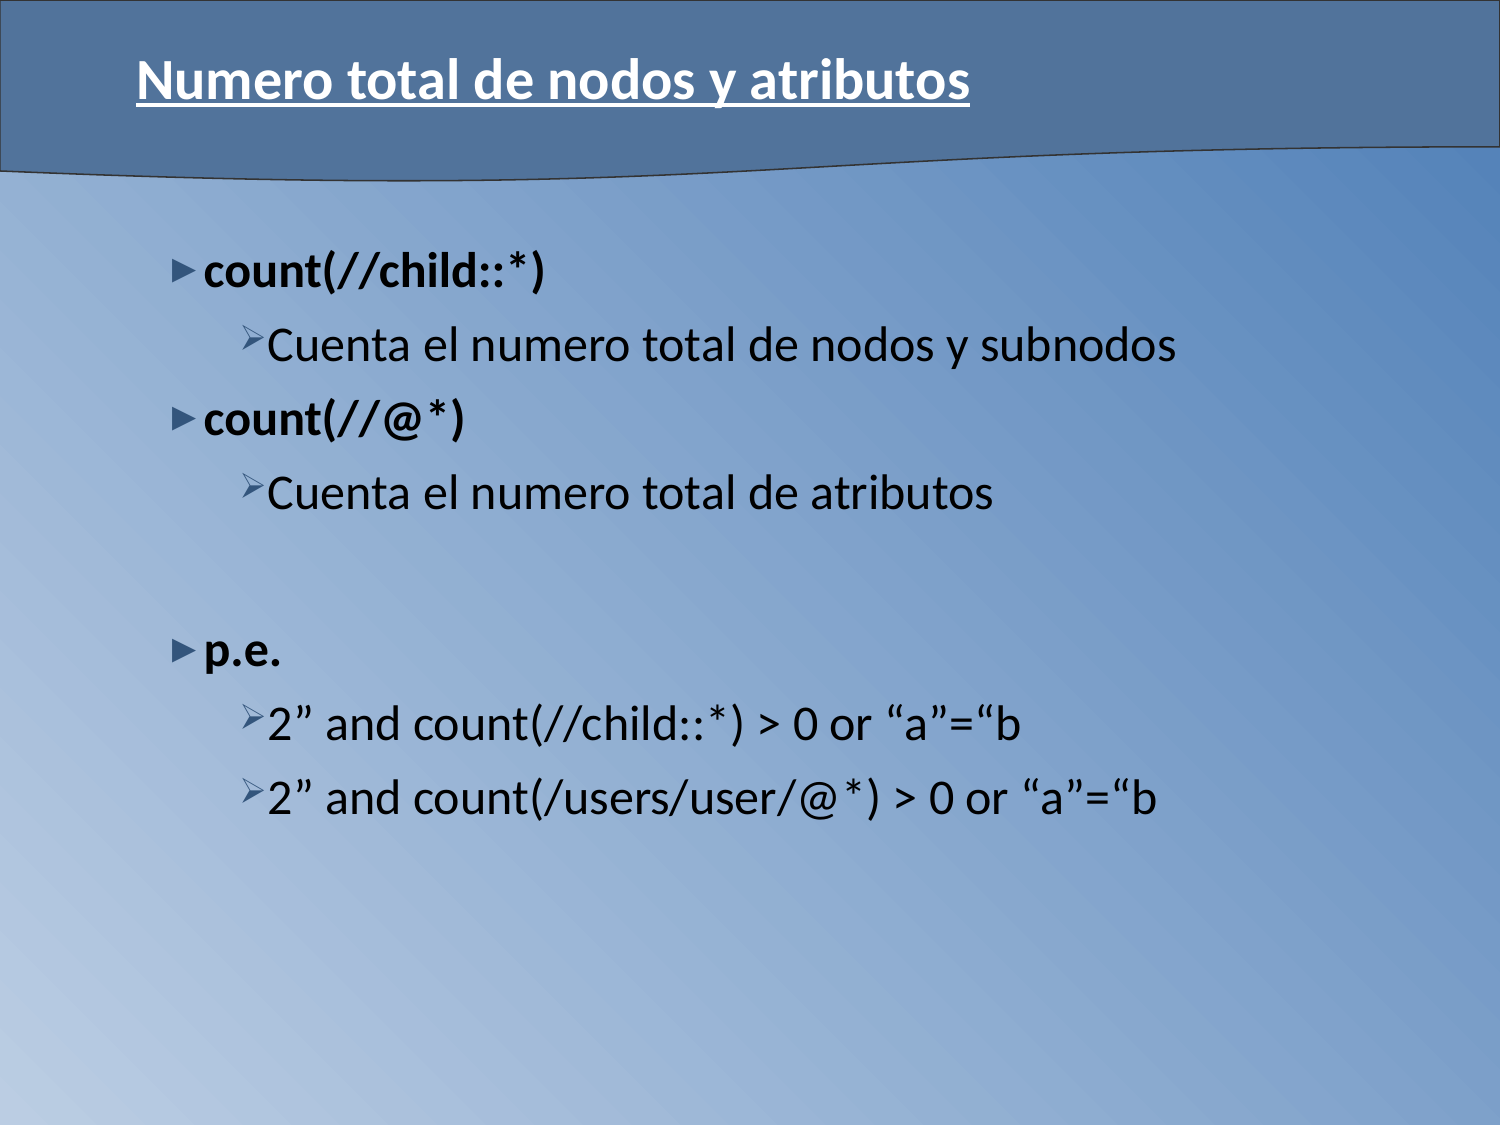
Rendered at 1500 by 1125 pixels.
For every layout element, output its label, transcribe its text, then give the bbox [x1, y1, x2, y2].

title Numero total de nodos y atributos [135, 0, 1351, 164]
list count(//child::*) Cuenta el numero total de nodos y subnodos count(//@*) Cuenta el numero total de atributos p.e. 2” and count(//child::*) > 0 or “a”=“b 2” and count(/users/user/@*) > 0 or “a”=“b [164, 243, 1318, 1010]
